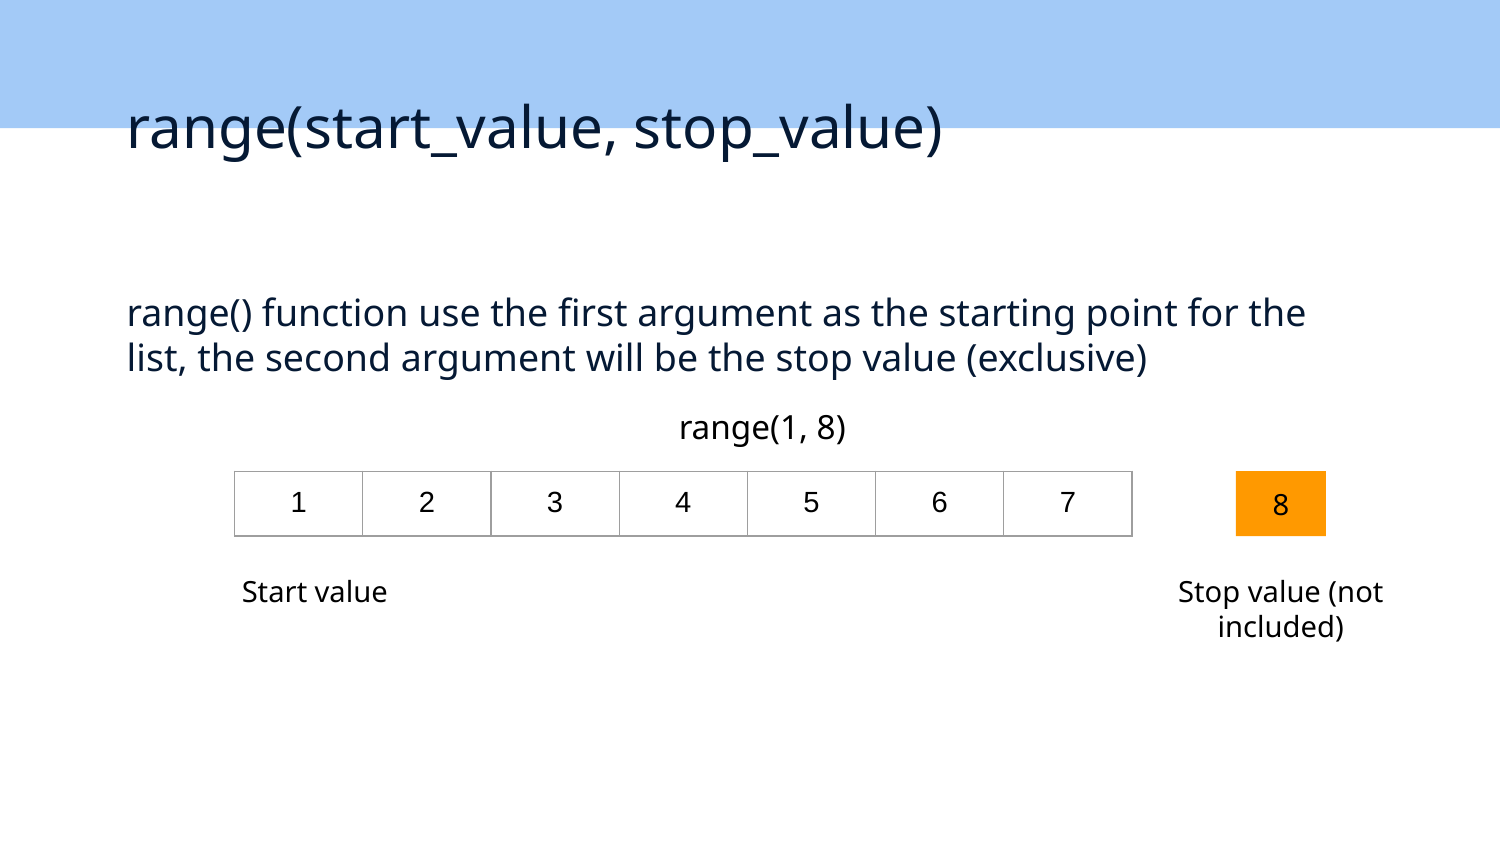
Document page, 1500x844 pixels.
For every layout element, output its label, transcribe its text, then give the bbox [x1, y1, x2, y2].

table_header 4 [620, 472, 747, 535]
title range(start_value, stop_value) [111, 75, 1271, 170]
text_box Start value [139, 557, 491, 623]
list range() function use the first argument as the starting point for the list, the second argument will be the stop value (exclusive) [111, 274, 1386, 413]
table_header 6 [876, 472, 1003, 535]
table_header 1 [235, 472, 362, 535]
text_box 8 [1235, 471, 1326, 537]
text_box range(1, 8) [624, 391, 900, 471]
table_header 3 [492, 472, 619, 535]
text_box Stop value (not included) [1097, 557, 1465, 623]
table_header 5 [748, 472, 875, 535]
table_header 7 [1004, 472, 1131, 535]
table_header 2 [363, 472, 490, 535]
